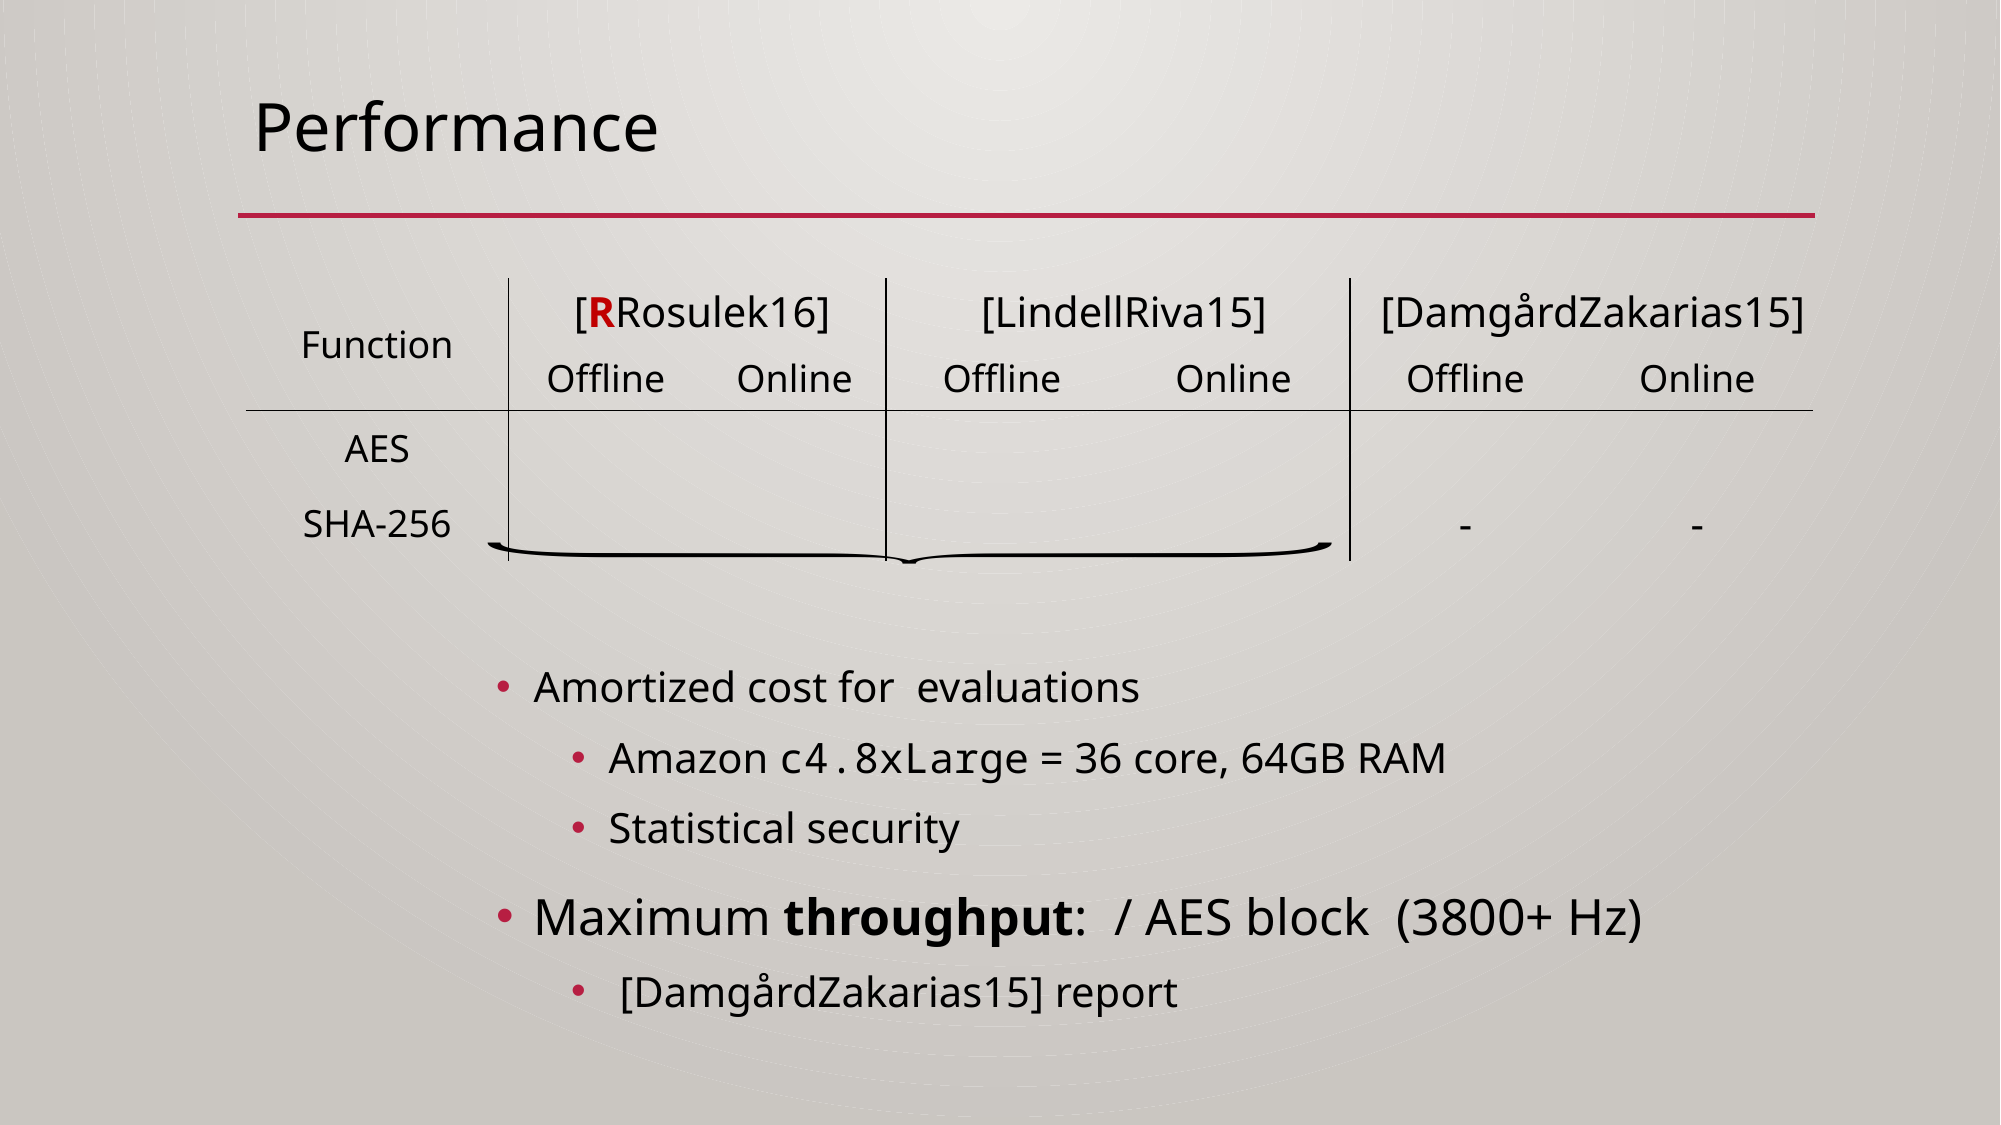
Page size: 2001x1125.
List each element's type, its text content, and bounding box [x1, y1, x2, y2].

text_box [RRosulek16] [559, 278, 846, 343]
text_box [DamgårdZakarias15] [1365, 278, 1821, 343]
title Performance [238, 86, 1814, 259]
text_box [LindellRiva15] [966, 278, 1282, 344]
